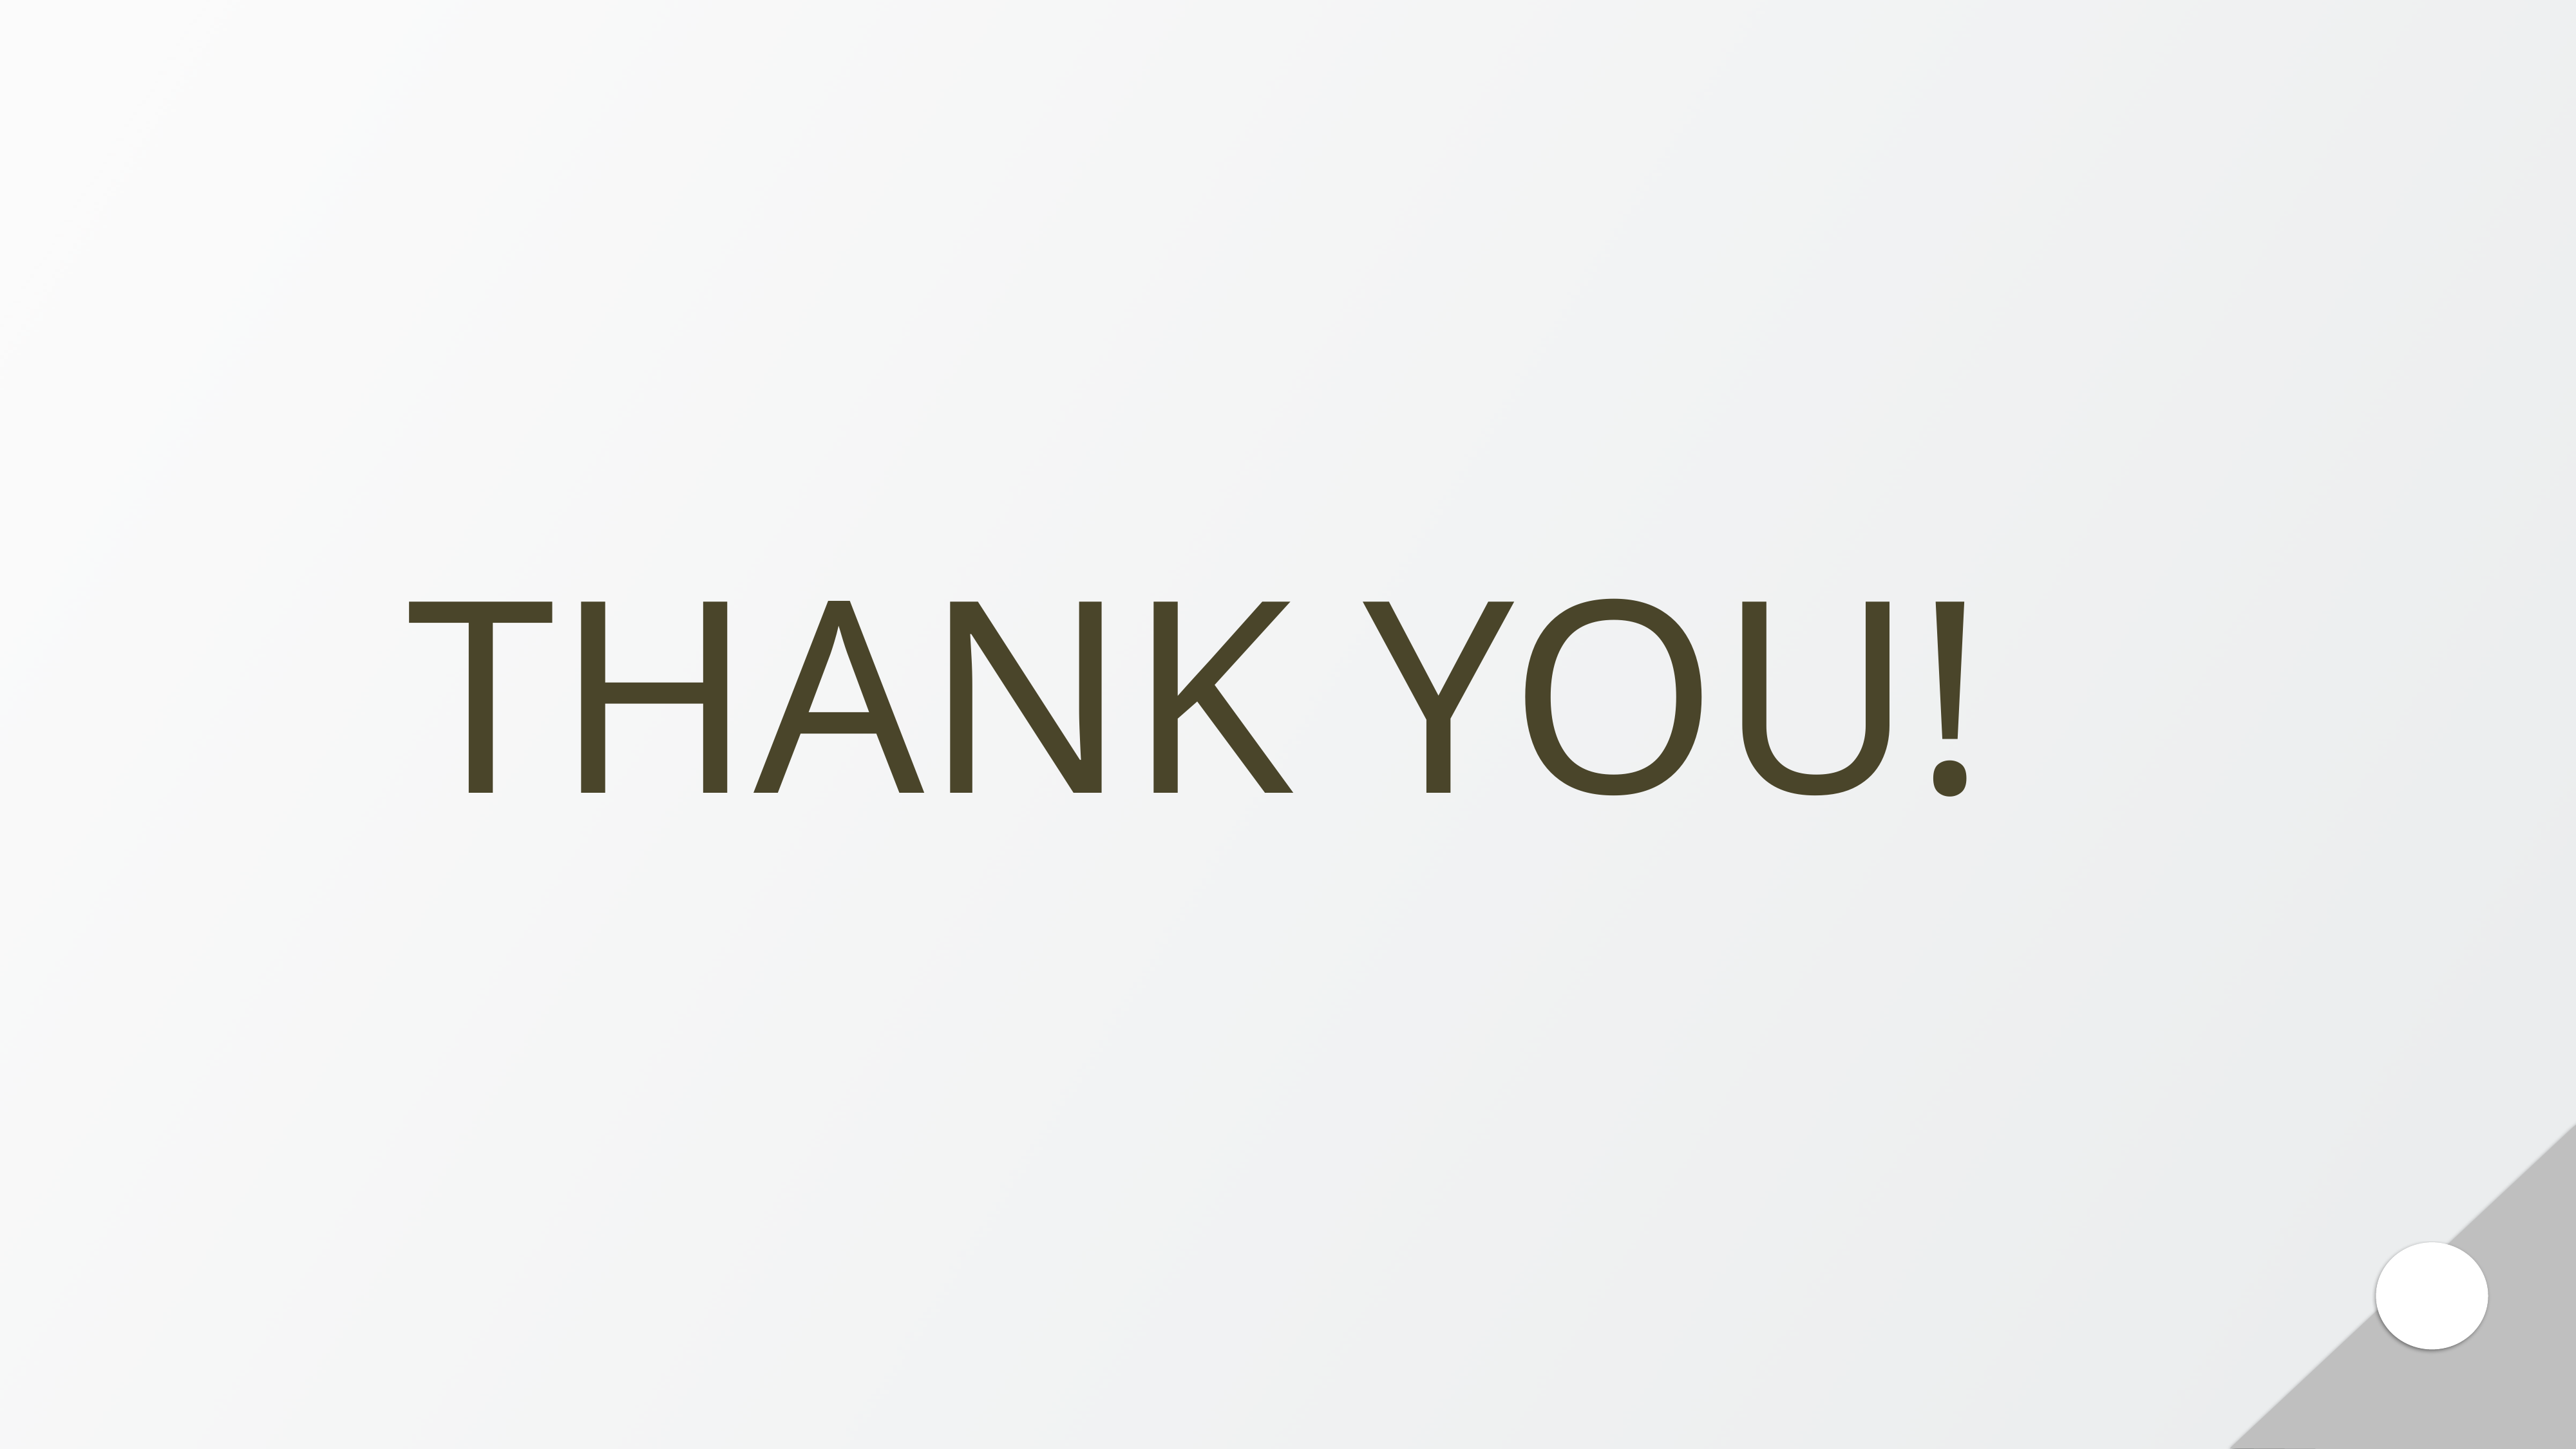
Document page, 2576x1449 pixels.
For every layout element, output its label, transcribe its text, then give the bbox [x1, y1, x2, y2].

picture [0, 0, 2576, 1449]
text_box [2376, 1242, 2488, 1350]
text_box [2230, 1124, 2576, 1449]
text_box THANK YOU! [401, 671, 2506, 1070]
